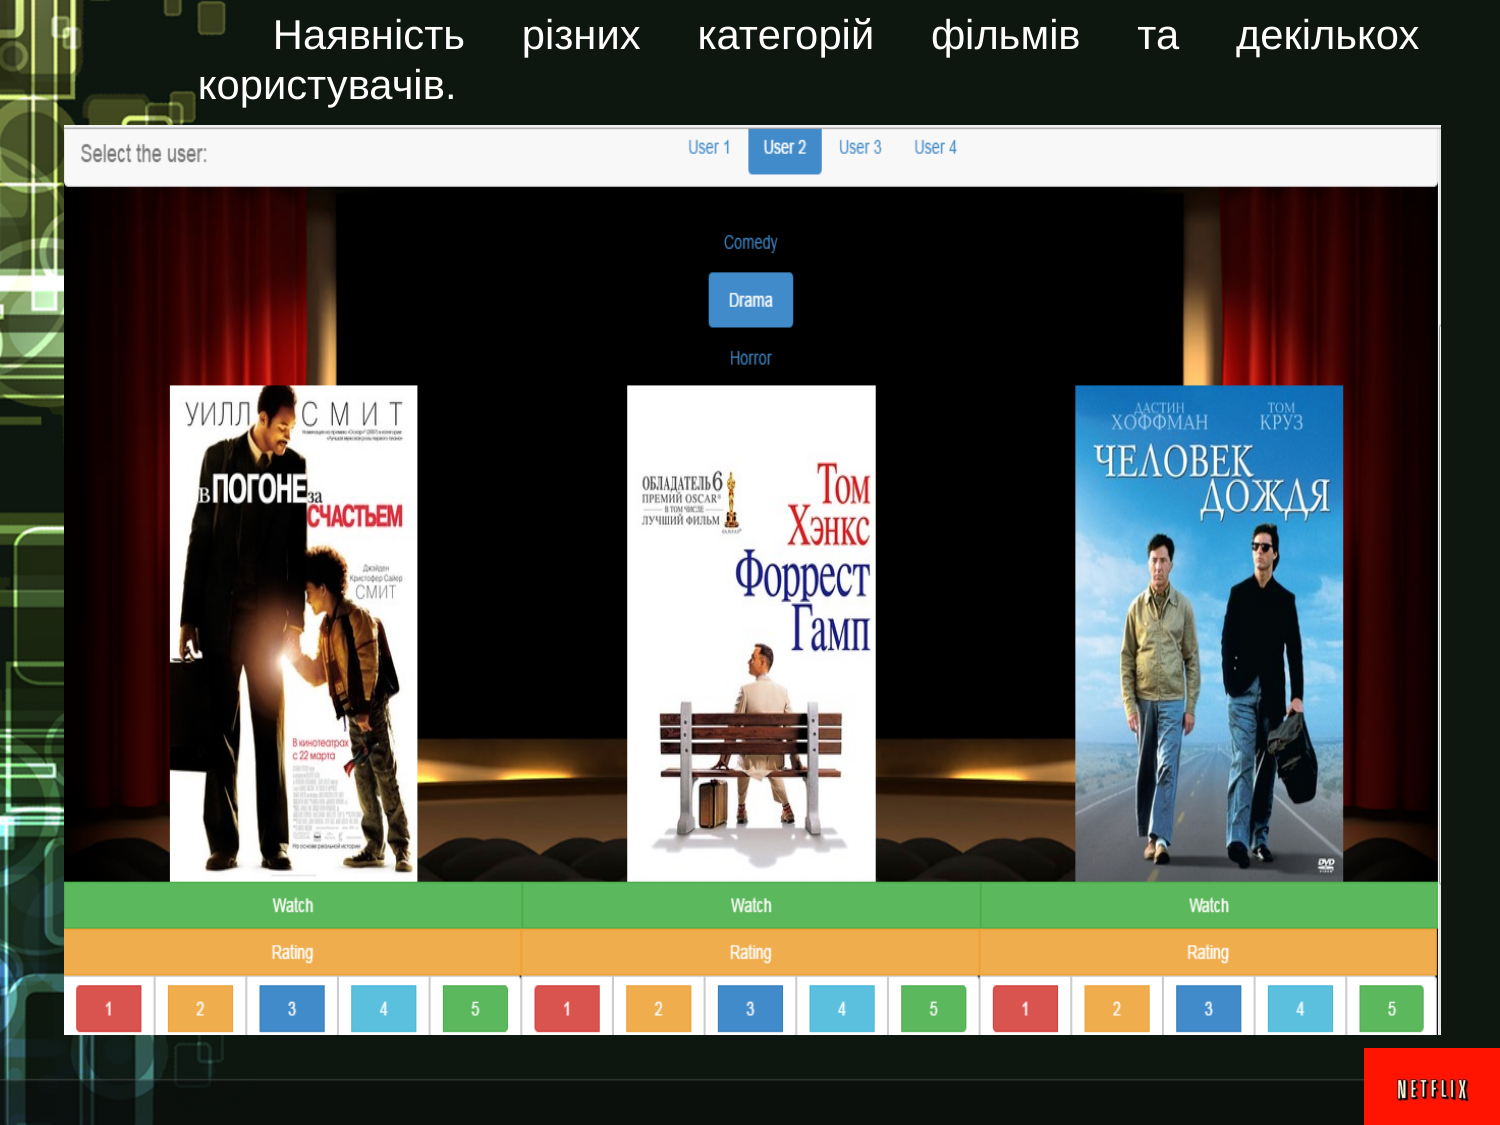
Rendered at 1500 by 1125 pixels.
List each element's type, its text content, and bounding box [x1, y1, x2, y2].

picture [0, 0, 1500, 1125]
list Наявність різних категорій фільмів та декількох користувачів. [182, 0, 1436, 123]
